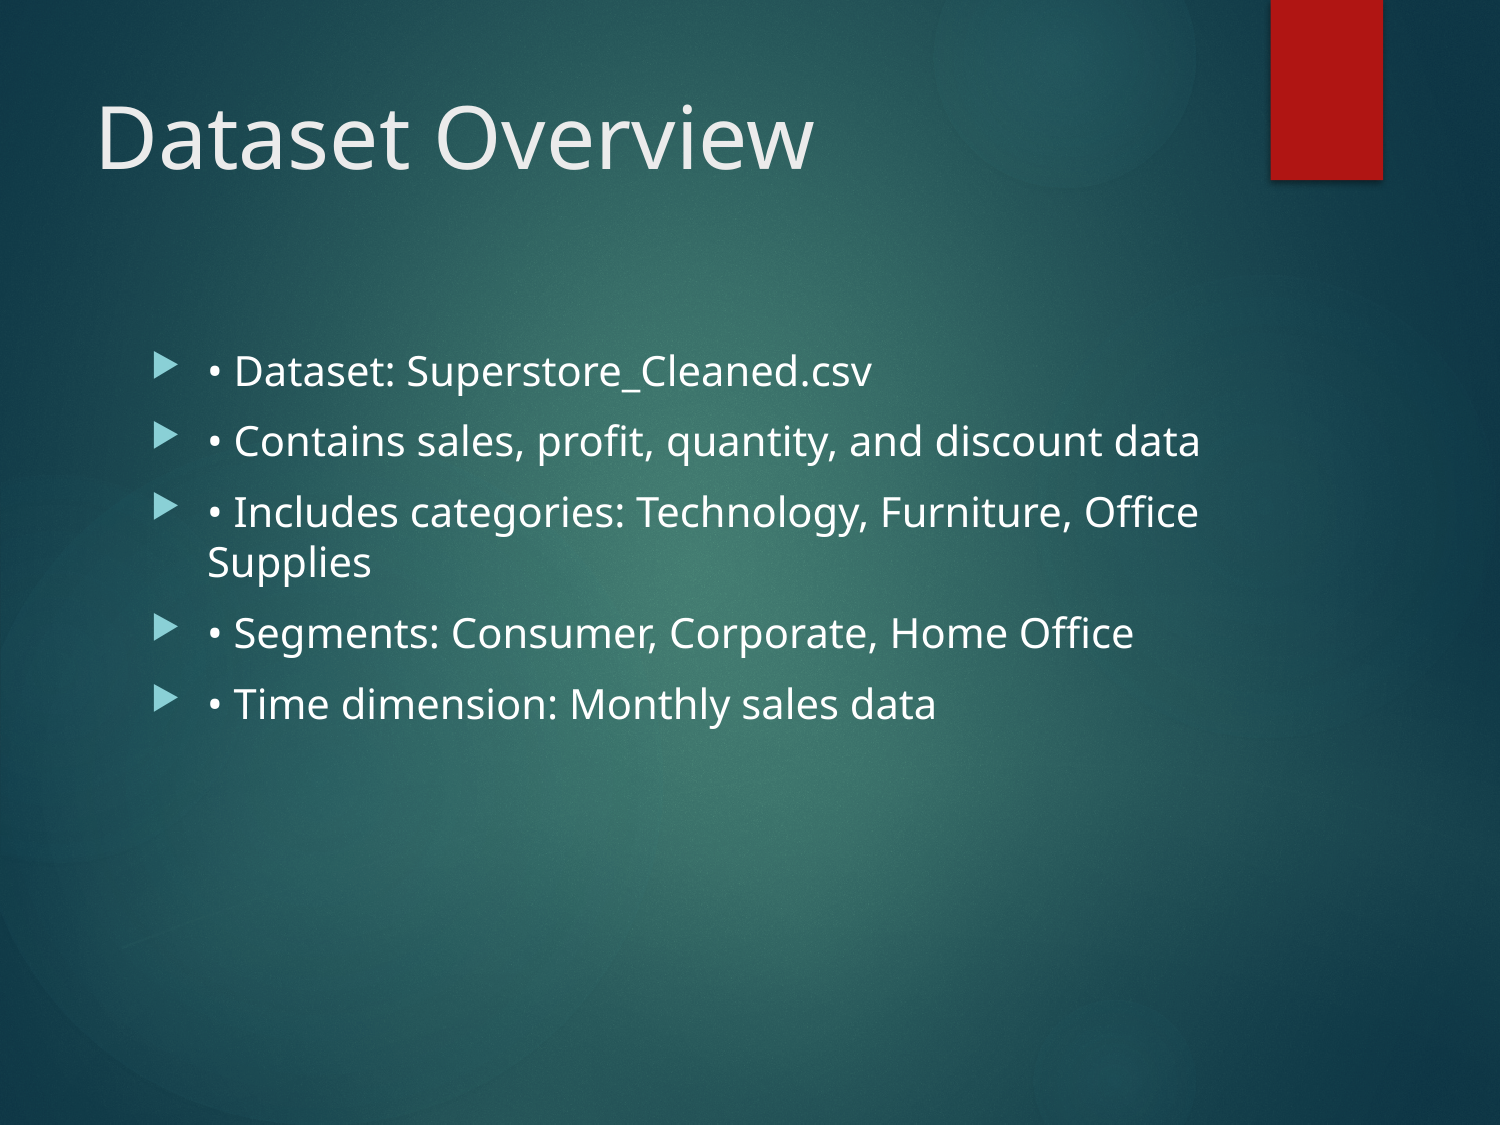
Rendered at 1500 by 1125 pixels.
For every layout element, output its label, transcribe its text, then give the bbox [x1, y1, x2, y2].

list • Dataset: Superstore_Cleaned.csv • Contains sales, profit, quantity, and discount data • Includes categories: Technology, Furniture, Office Supplies • Segments: Consumer, Corporate, Home Office • Time dimension: Monthly sales data [135, 336, 1237, 1025]
title Dataset Overview [79, 74, 1237, 304]
